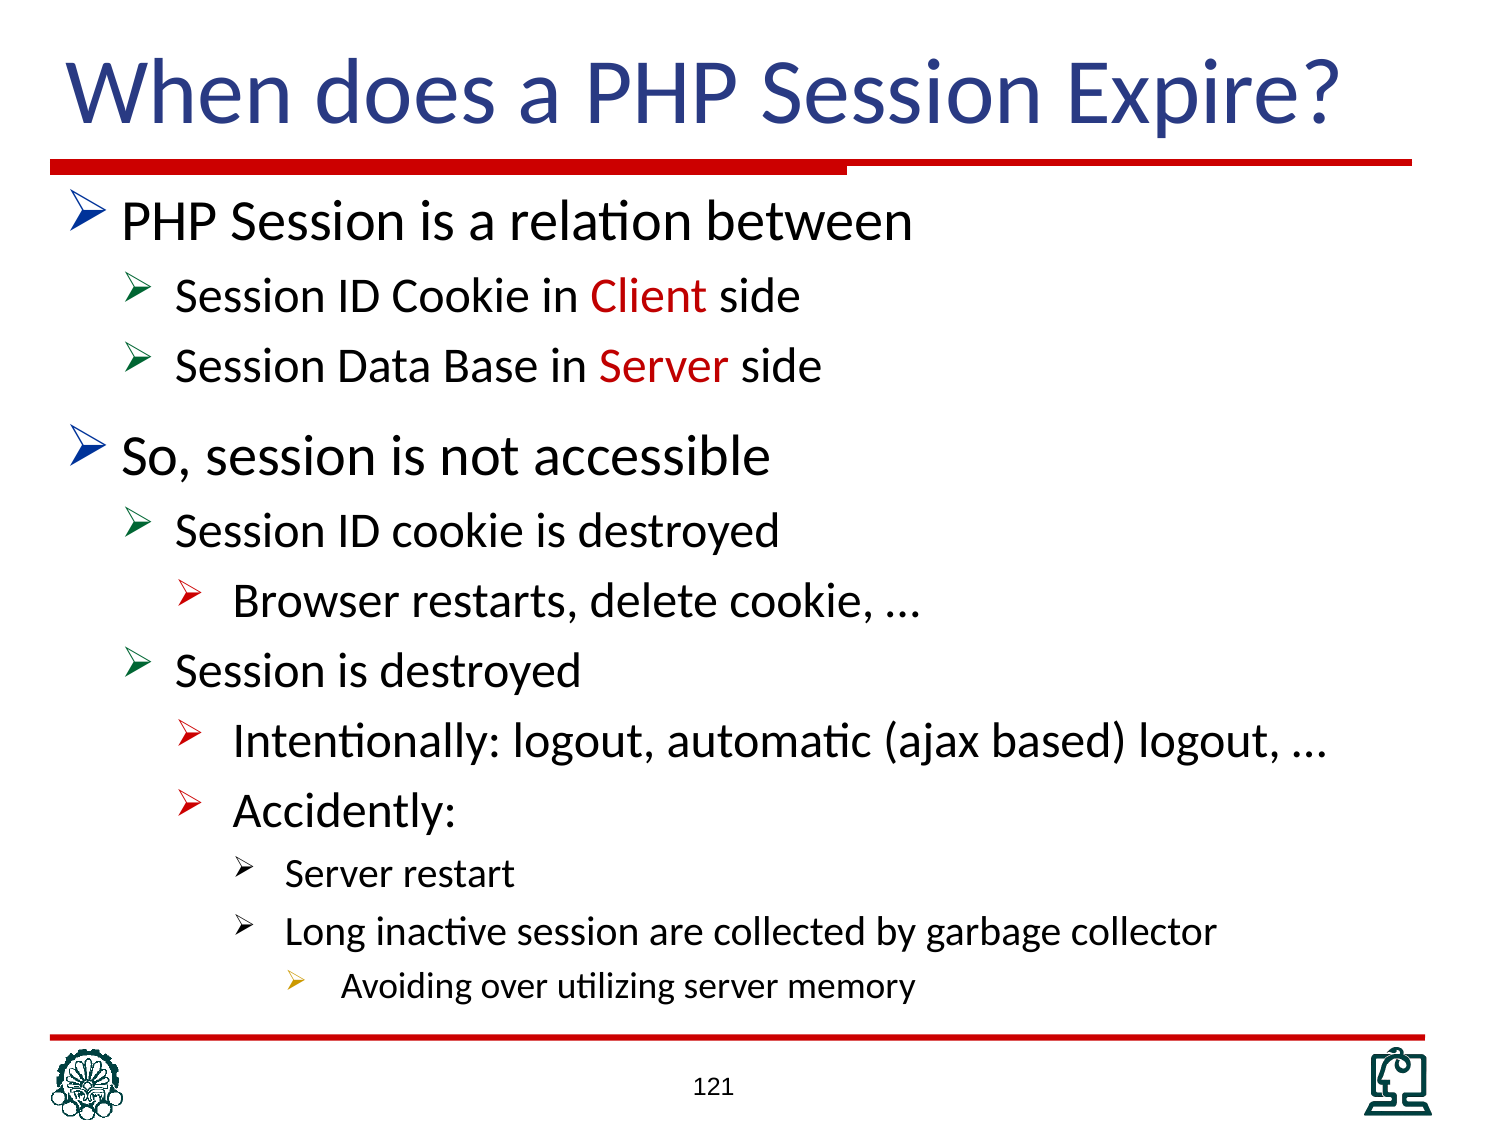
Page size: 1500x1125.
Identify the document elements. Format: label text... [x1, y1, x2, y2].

picture [1362, 1045, 1438, 1119]
picture [50, 1047, 125, 1122]
list PHP Session is a relation between Session ID Cookie in Client side Session Data Base in Server side So, session is not accessible Session ID cookie is destroyed Browser restarts, delete cookie, … Session is destroyed Intentionally: logout, automatic (ajax based) logout, … Accidently: Server restart Long inactive session are collected by garbage collector Avoiding over utilizing server memory [49, 174, 1500, 1026]
title When does a PHP Session Expire? [49, 24, 1438, 151]
slide_number 121 [649, 1062, 751, 1103]
